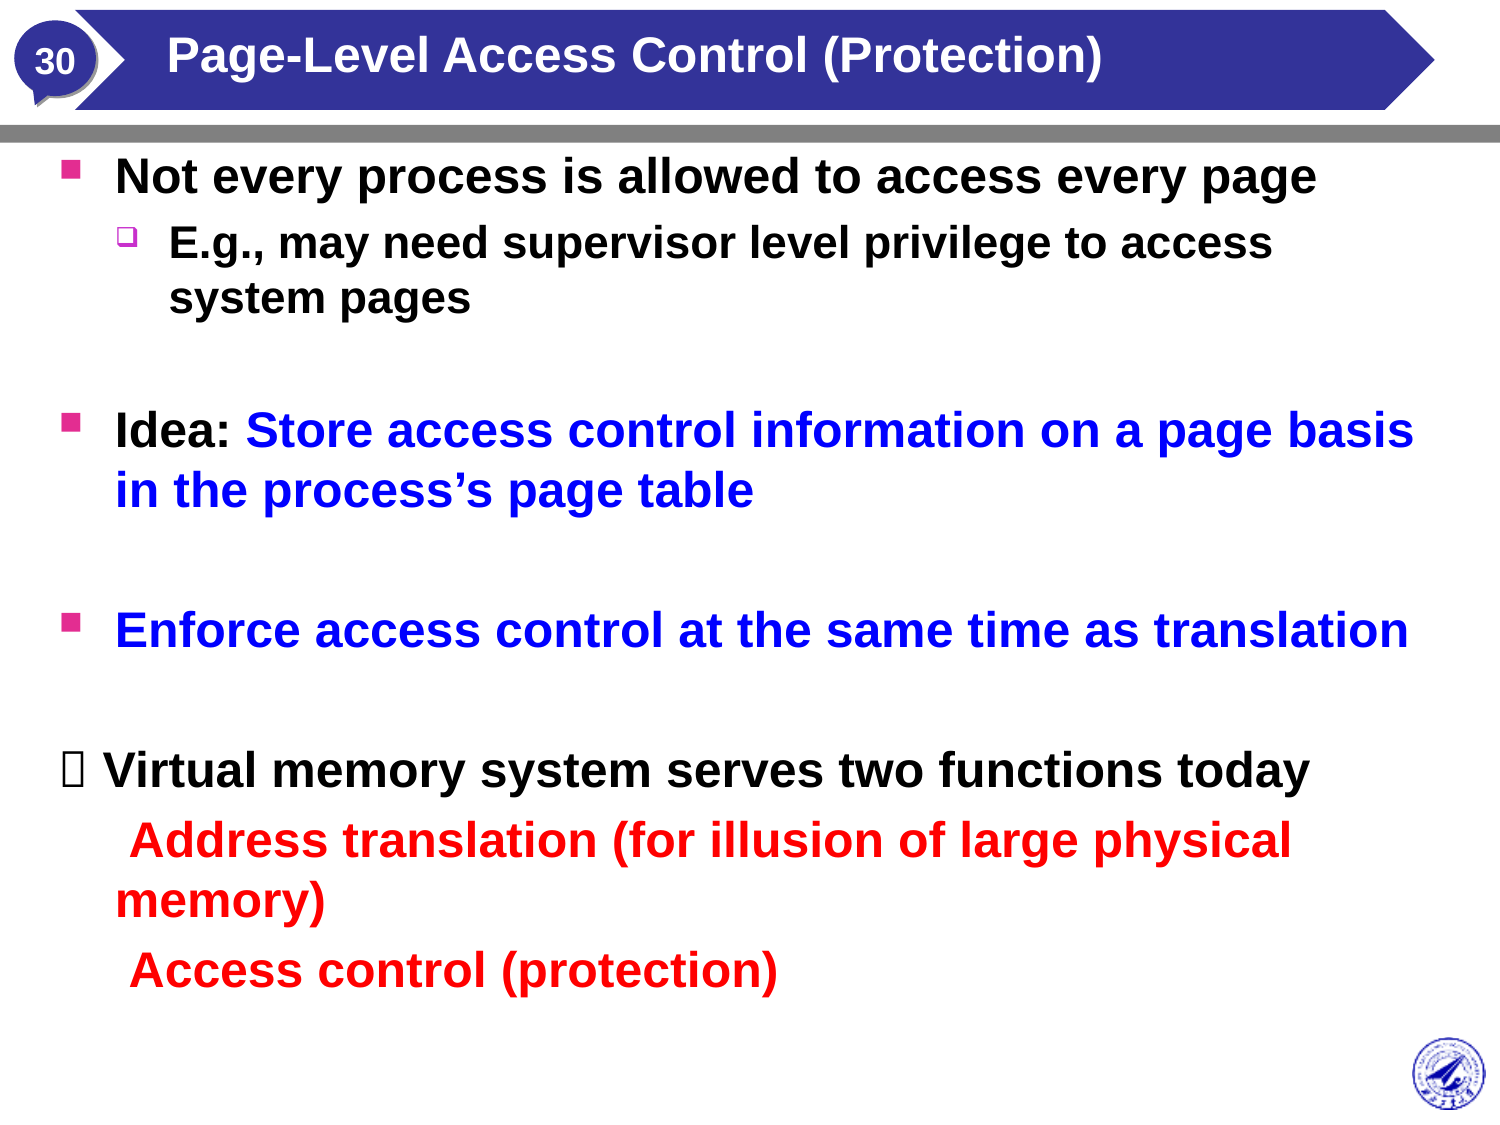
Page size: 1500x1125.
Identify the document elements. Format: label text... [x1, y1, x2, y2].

title Page-Level Access Control (Protection) [161, 24, 1363, 101]
picture [1412, 1037, 1486, 1110]
text_box Not every process is allowed to access every page E.g., may need supervisor level privilege to access system pages Idea: Store access control information on a page basis in the process’s page table Enforce access control at the same time as translation  Virtual memory system serves two functions today Address translation (for illusion of large physical memory) Access control (protection) [43, 136, 1457, 989]
